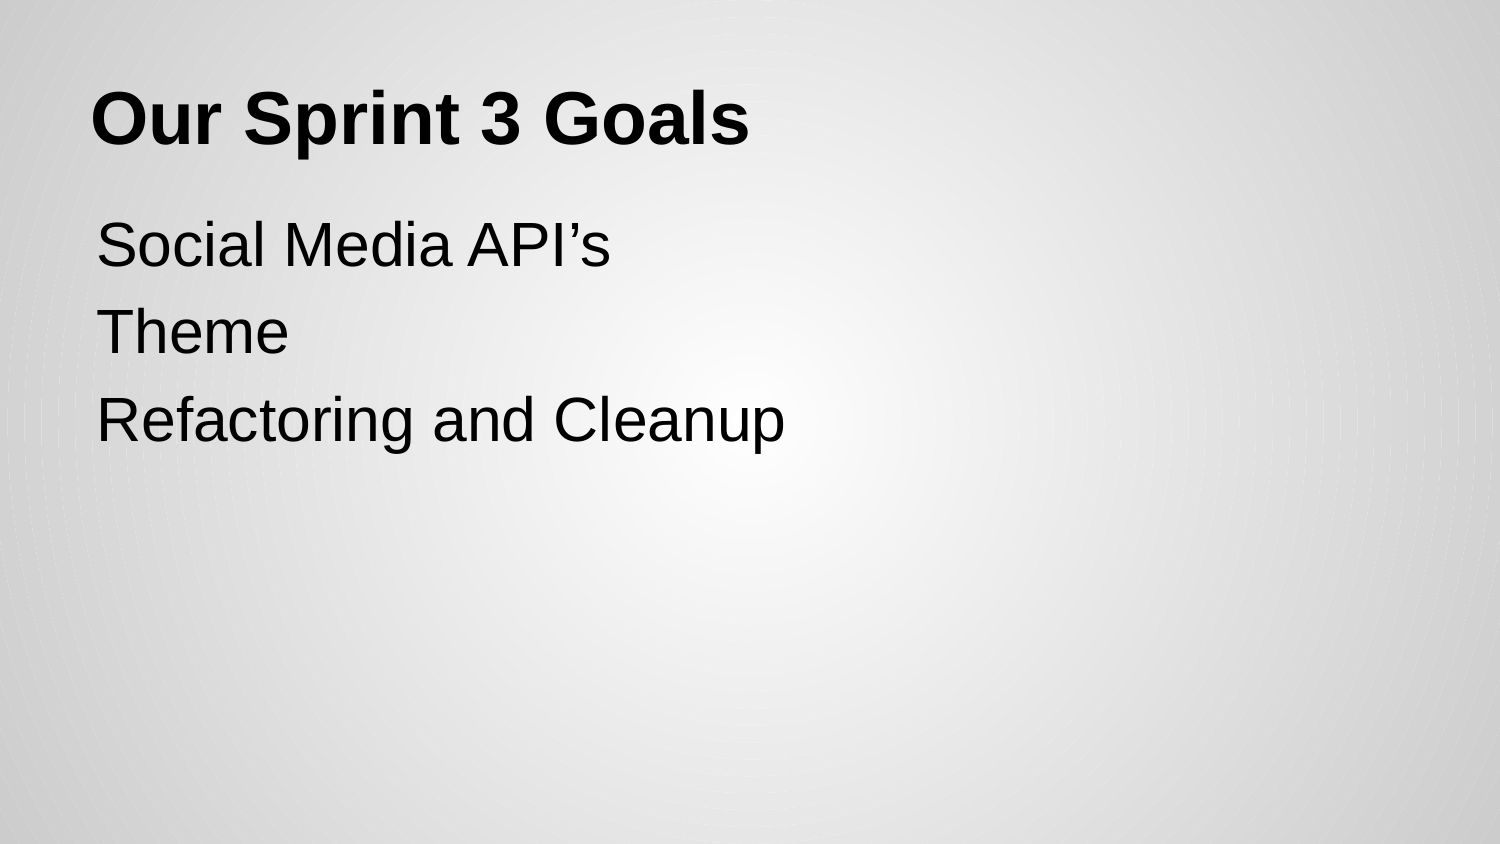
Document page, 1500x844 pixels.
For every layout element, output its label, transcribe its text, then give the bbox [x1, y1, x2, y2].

title Our Sprint 3 Goals [75, 33, 1425, 175]
text_box Social Media API’s Theme Refactoring and Cleanup [74, 188, 1425, 800]
